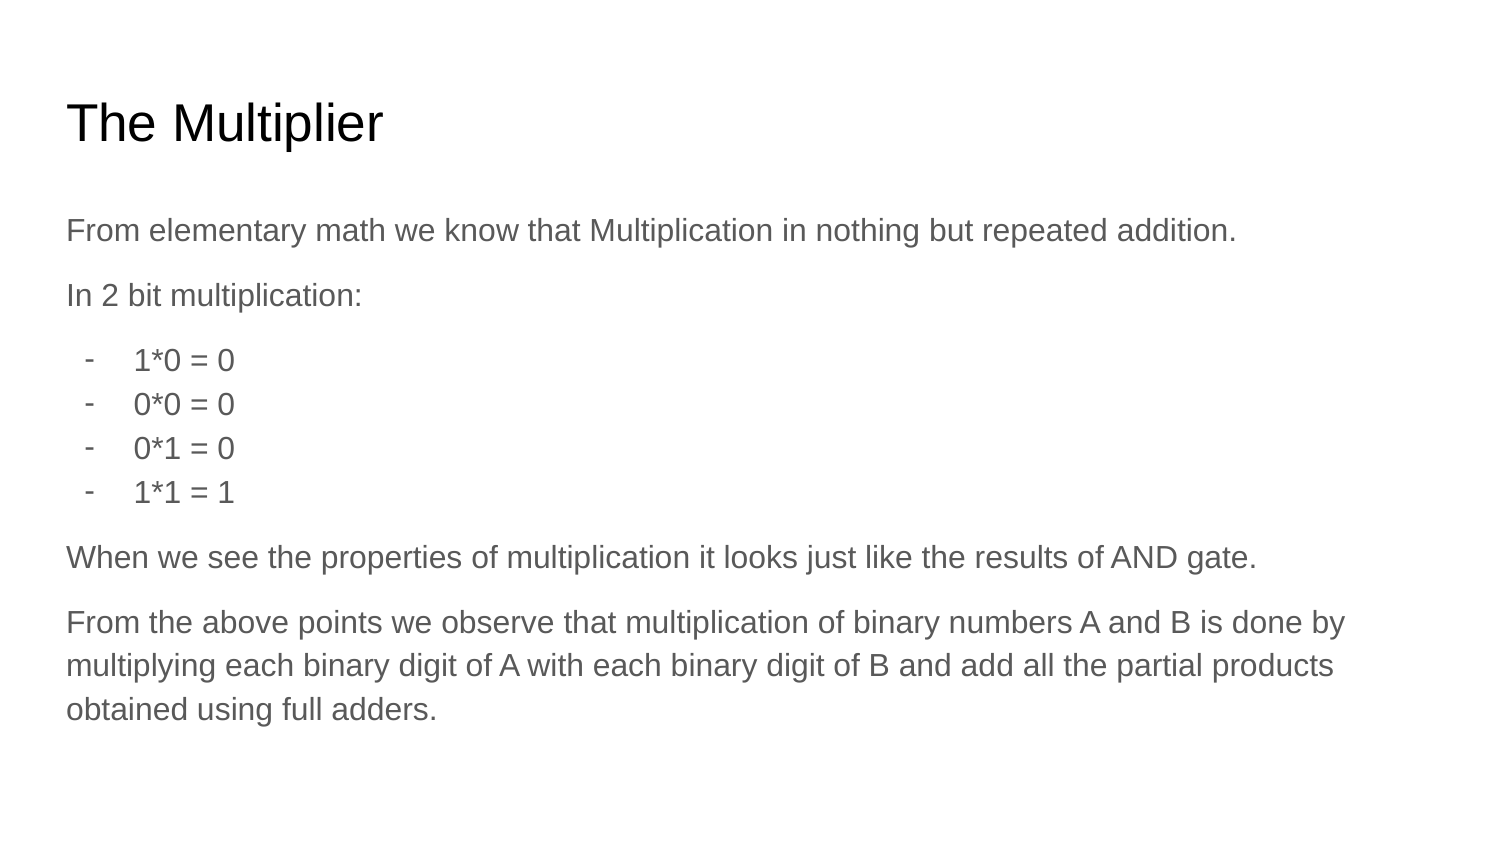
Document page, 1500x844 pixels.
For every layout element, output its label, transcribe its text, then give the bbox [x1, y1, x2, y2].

title The Multiplier [51, 72, 1449, 167]
list From elementary math we know that Multiplication in nothing but repeated addition. In 2 bit multiplication: 1*0 = 0 0*0 = 0 0*1 = 0 1*1 = 1 When we see the properties of multiplication it looks just like the results of AND gate. From the above points we observe that multiplication of binary numbers A and B is done by multiplying each binary digit of A with each binary digit of B and add all the partial products obtained using full adders. [51, 189, 1449, 750]
